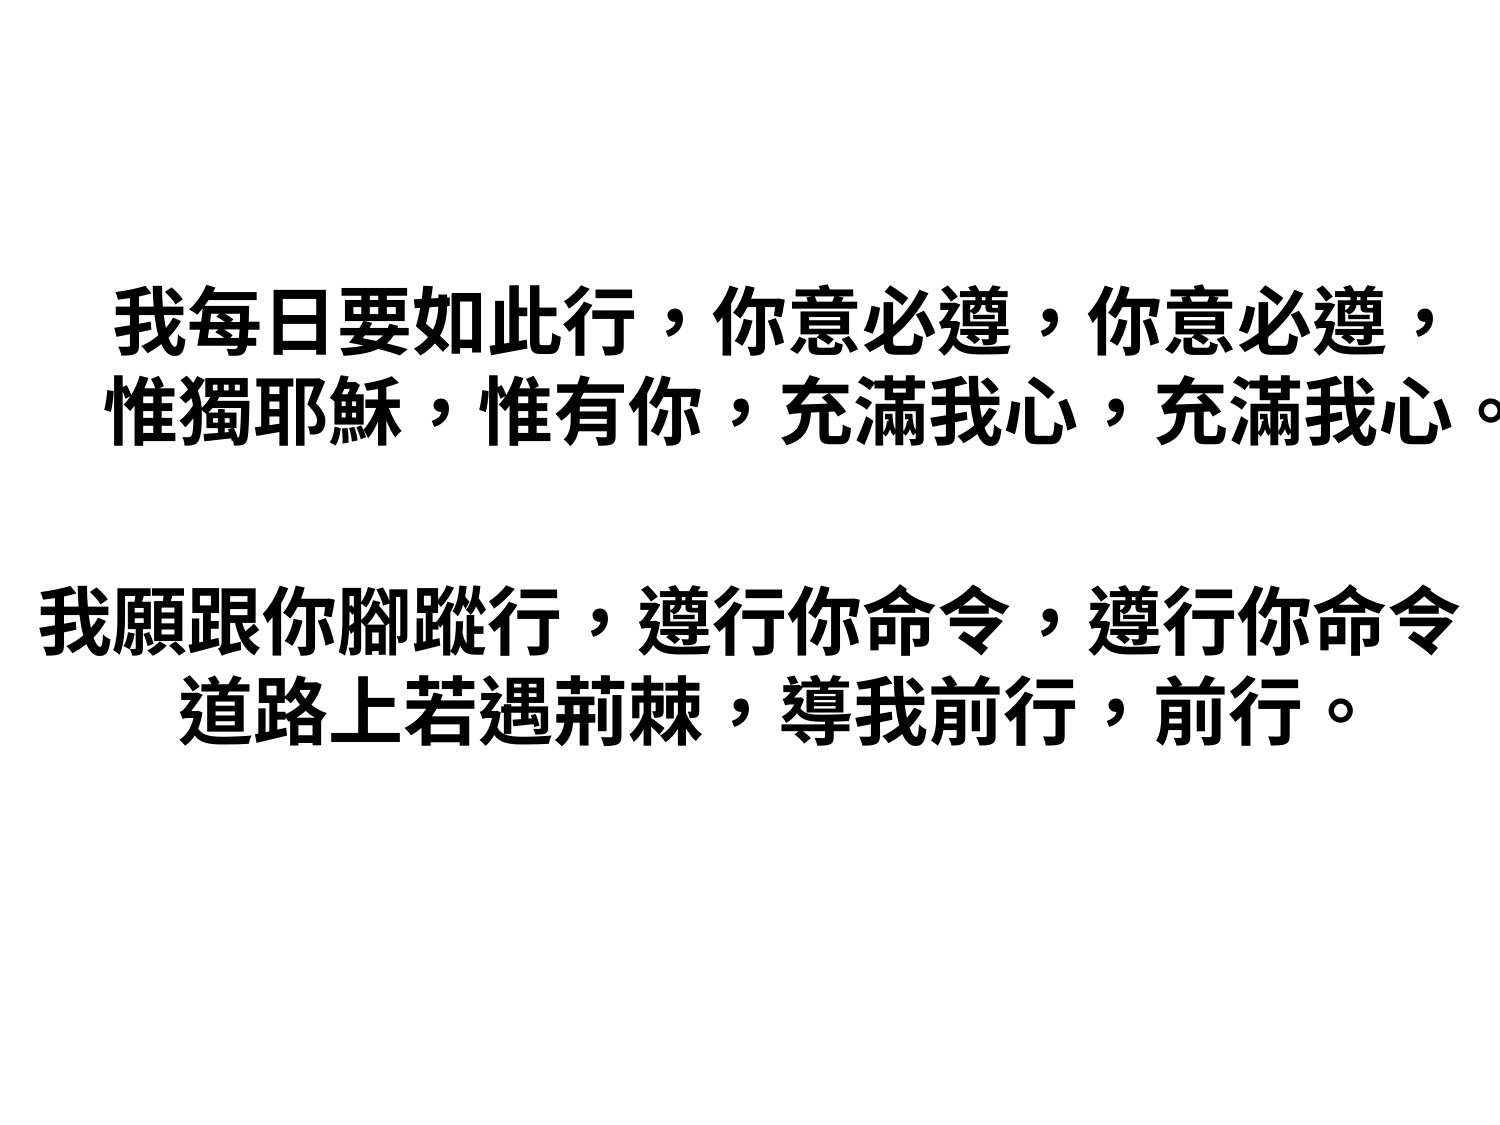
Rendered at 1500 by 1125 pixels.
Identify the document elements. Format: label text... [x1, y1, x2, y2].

list 我每日要如此行，你意必遵，你意必遵， 惟獨耶穌，惟有你，充滿我心，充滿我心。 我願跟你腳蹤行，遵行你命令，遵行你命令 道路上若遇荊棘，導我前行，前行。 [0, 267, 1500, 1010]
